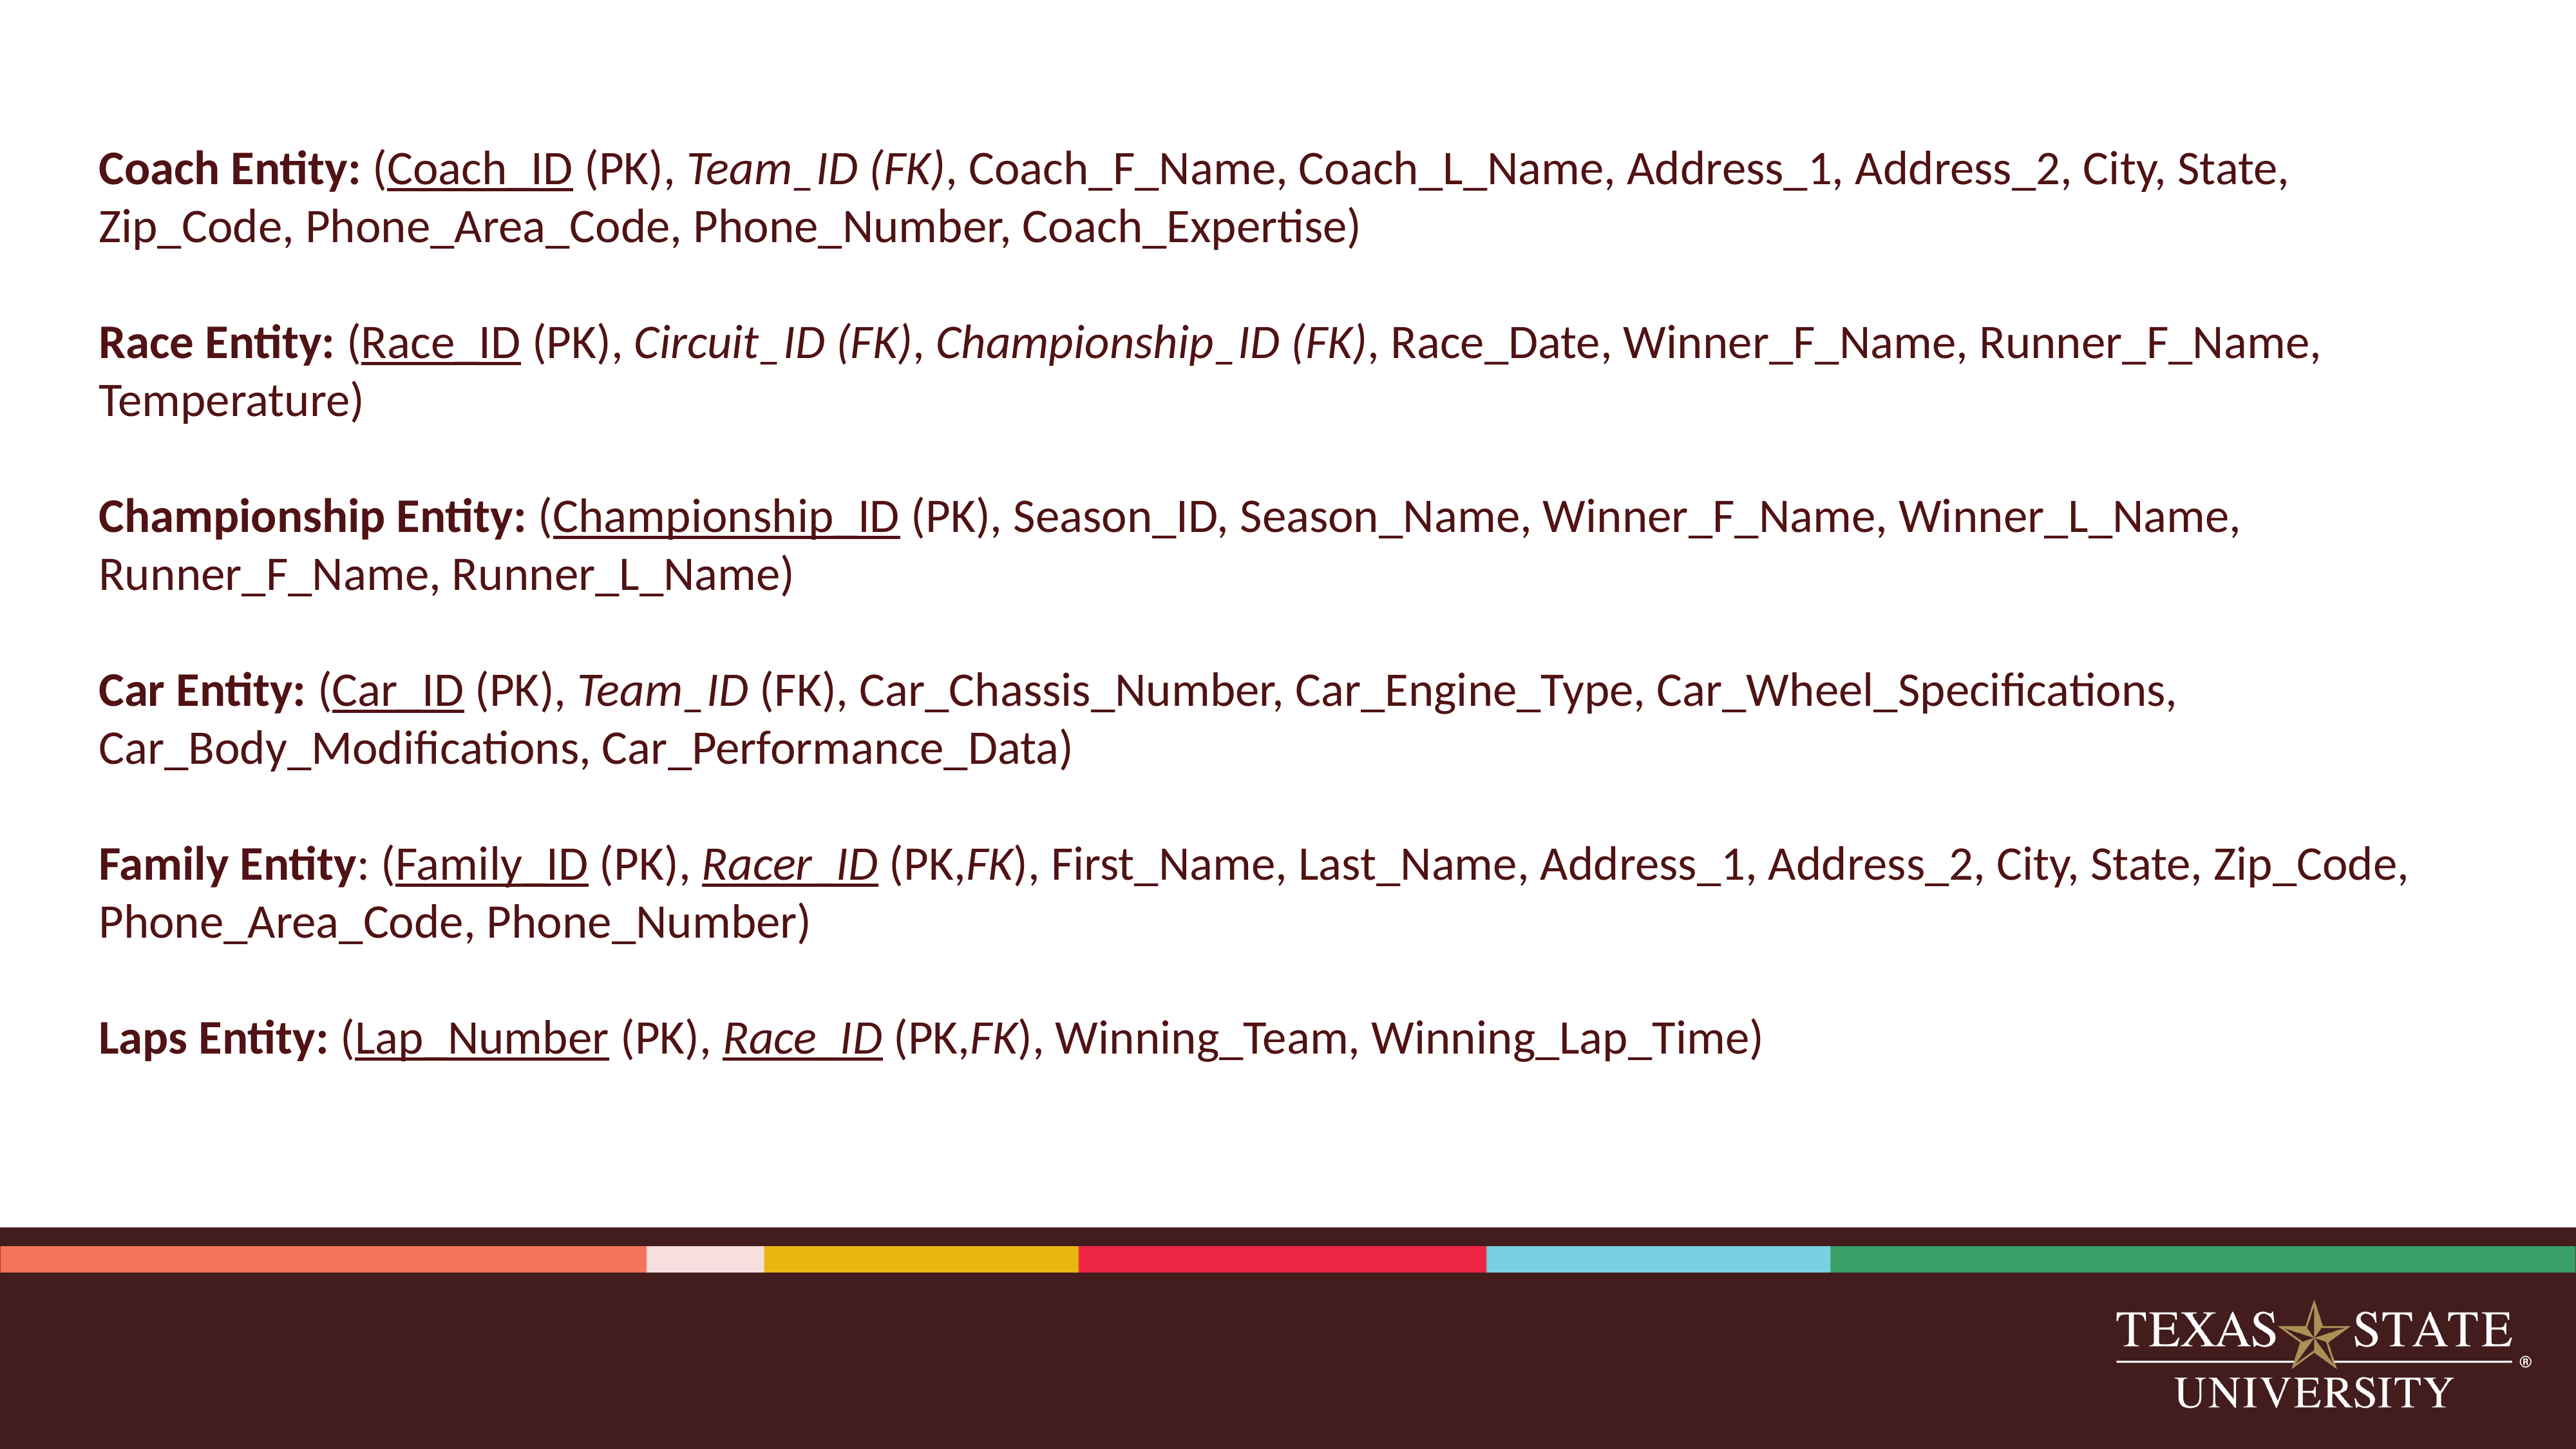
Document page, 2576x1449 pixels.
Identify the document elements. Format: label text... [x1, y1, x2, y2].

text_box Coach Entity: (Coach_ID (PK), Team_ID (FK), Coach_F_Name, Coach_L_Name, Address_1, Address_2, City, State, Zip_Code, Phone_Area_Code, Phone_Number, Coach_Expertise) Race Entity: (Race_ID (PK), Circuit_ID (FK), Championship_ID (FK), Race_Date, Winner_F_Name, Runner_F_Name, Temperature) Championship Entity: (Championship_ID (PK), Season_ID, Season_Name, Winner_F_Name, Winner_L_Name, Runner_F_Name, Runner_L_Name) Car Entity: (Car_ID (PK), Team_ID (FK), Car_Chassis_Number, Car_Engine_Type, Car_Wheel_Specifications, Car_Body_Modifications, Car_Performance_Data) Family Entity: (Family_ID (PK), Racer_ID (PK,FK), First_Name, Last_Name, Address_1, Address_2, City, State, Zip_Code, Phone_Area_Code, Phone_Number) Laps Entity: (Lap_Number (PK), Race_ID (PK,FK), Winning_Team, Winning_Lap_Time) [89, 131, 2487, 1127]
picture [0, 1246, 2576, 1449]
